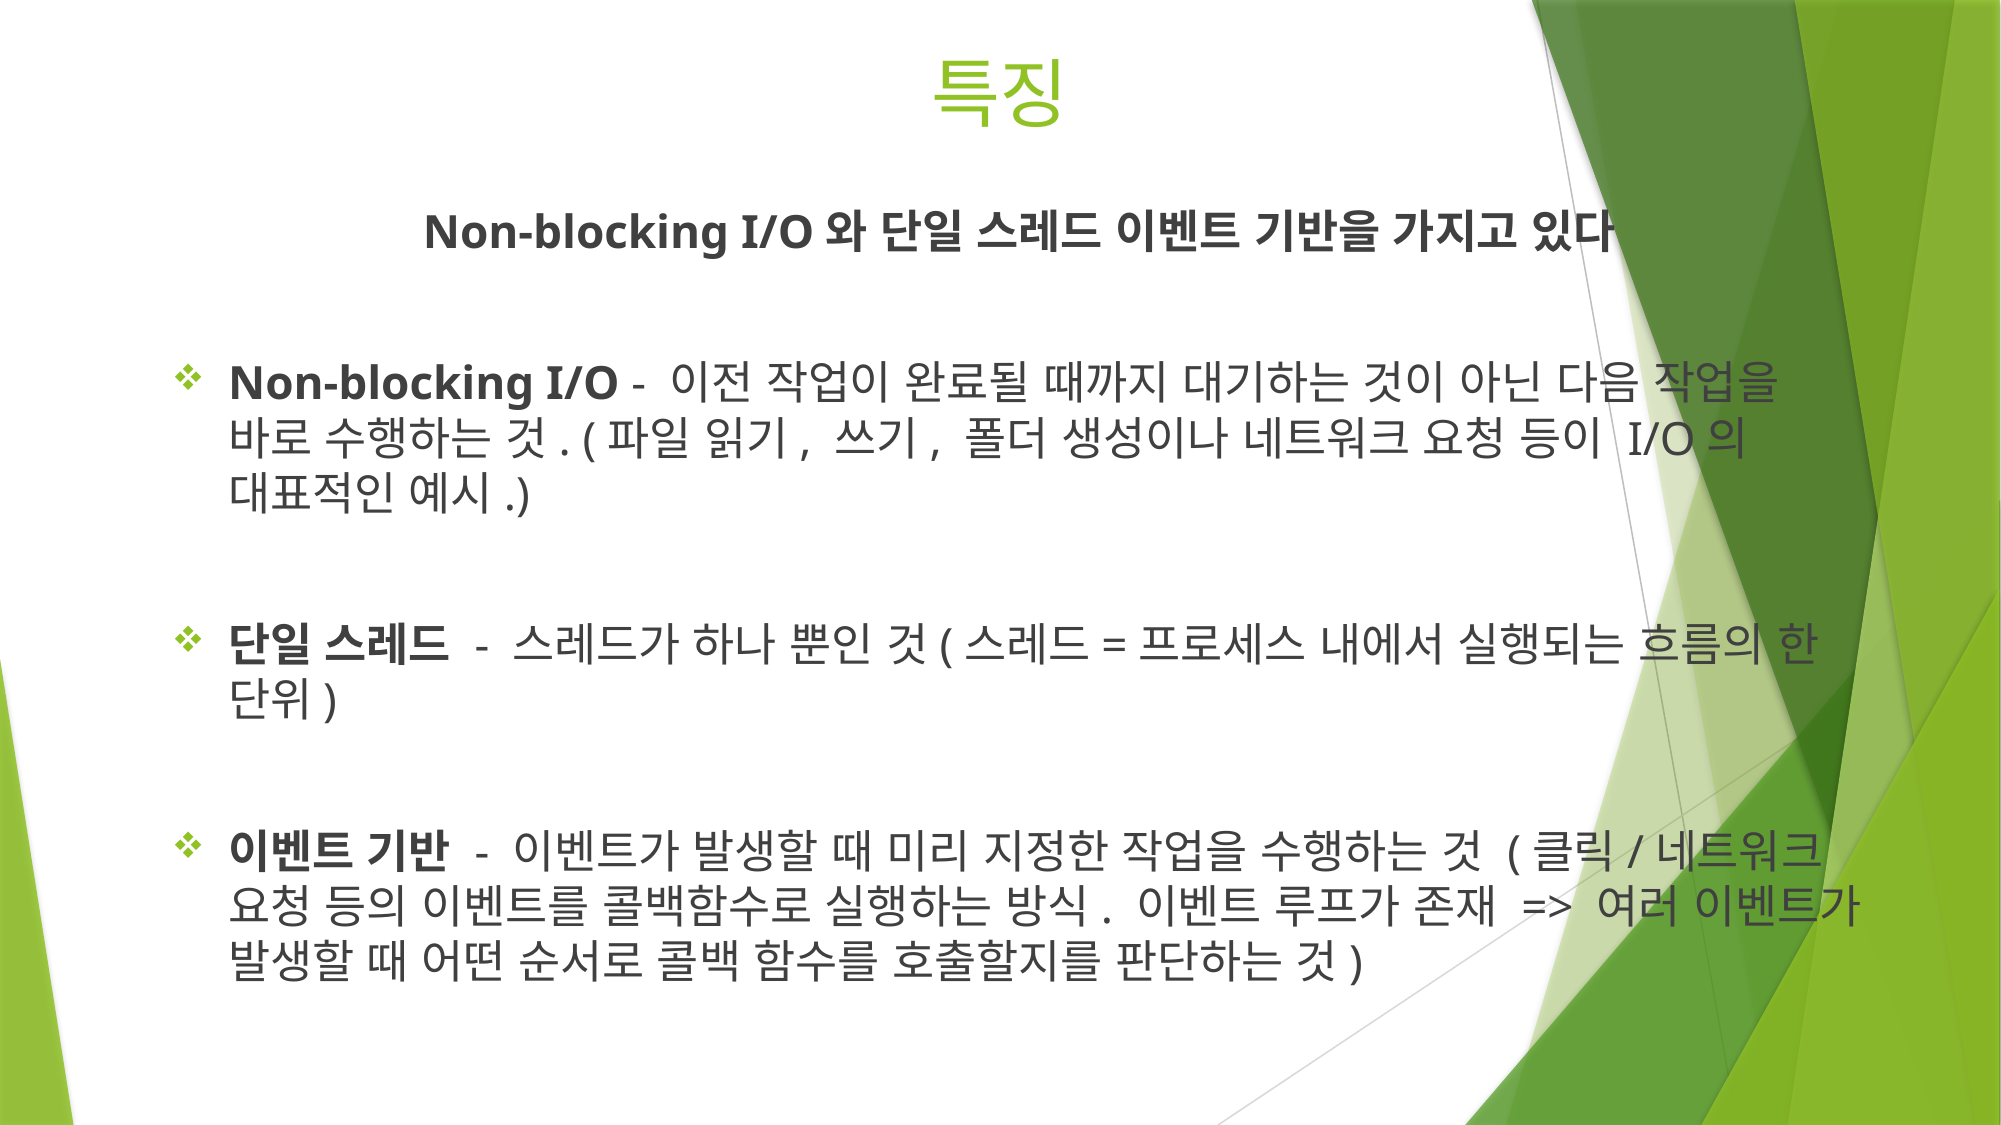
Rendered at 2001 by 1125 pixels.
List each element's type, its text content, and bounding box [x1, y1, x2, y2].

list Non-blocking I/O와 단일 스레드 이벤트 기반을 가지고 있다 Non-blocking I/O - 이전 작업이 완료될 때까지 대기하는 것이 아닌 다음 작업을 바로 수행하는 것. (파일 읽기, 쓰기, 폴더 생성이나 네트워크 요청 등이 I/O의 대표적인 예시.) 단일 스레드 - 스레드가 하나 뿐인 것(스레드=프로세스 내에서 실행되는 흐름의 한 단위) 이벤트 기반 - 이벤트가 발생할 때 미리 지정한 작업을 수행하는 것 (클릭/네트워크 요청 등의 이벤트를 콜백함수로 실행하는 방식. 이벤트 루프가 존재 => 여러 이벤트가 발생할 때 어떤 순서로 콜백 함수를 호출할지를 판단하는 것) [156, 195, 1882, 1125]
title 특징 [137, 38, 1863, 257]
